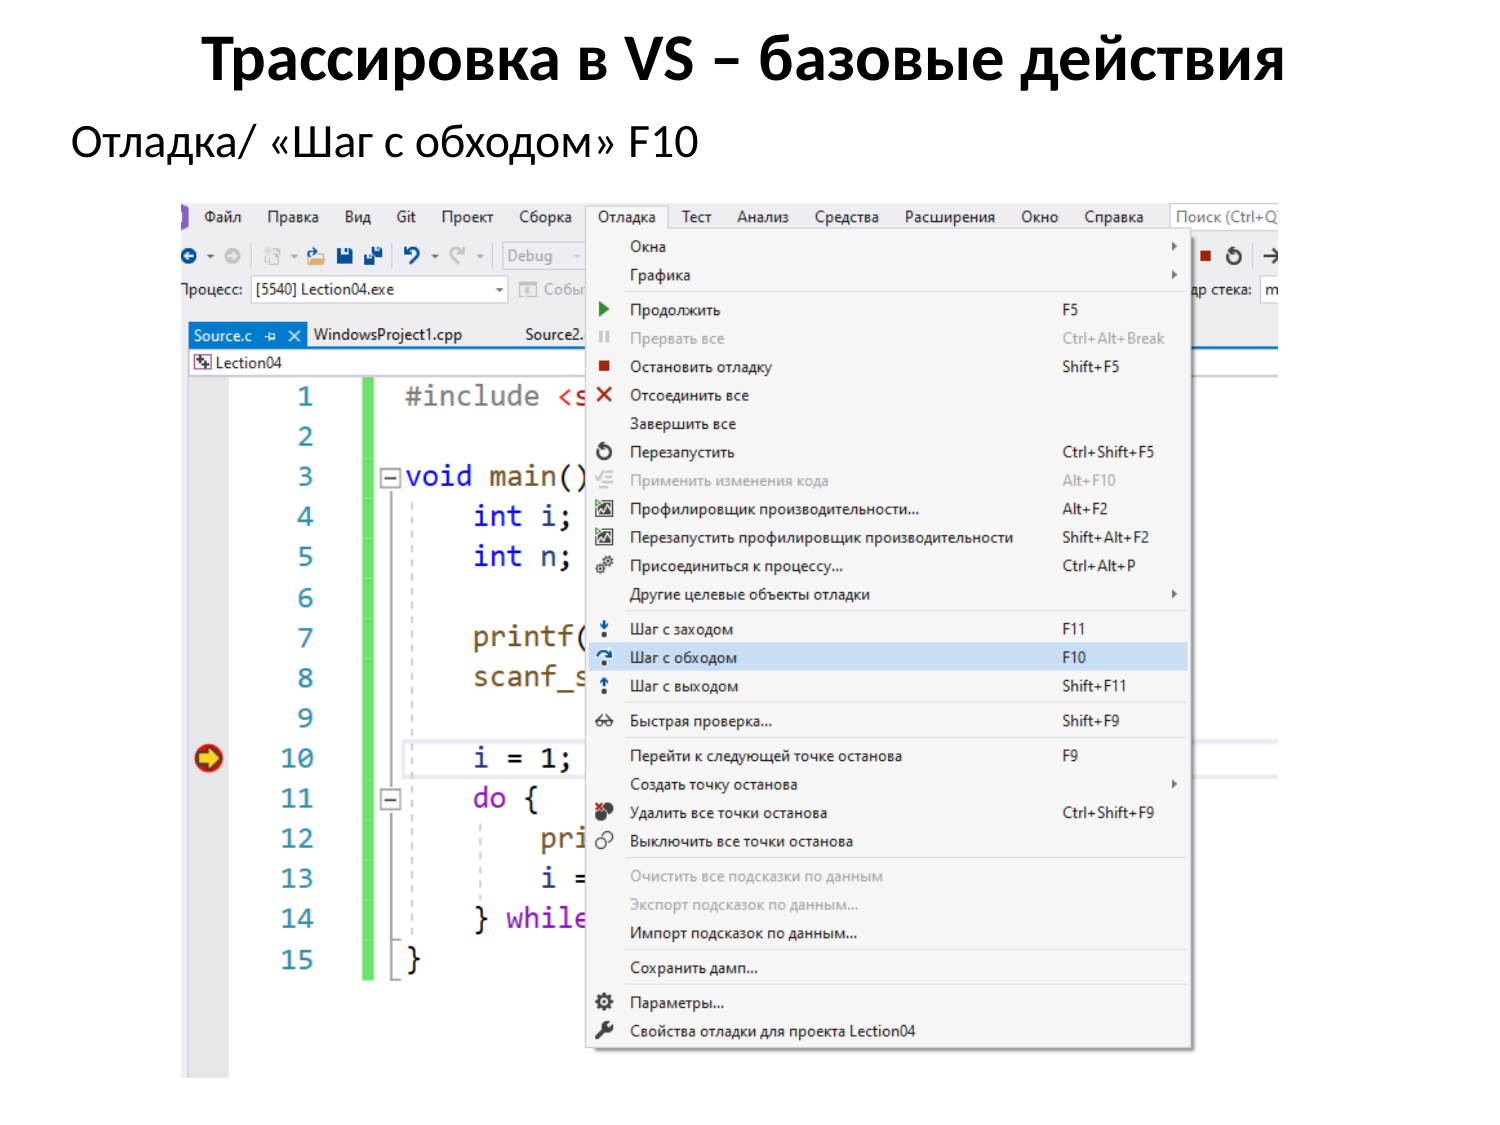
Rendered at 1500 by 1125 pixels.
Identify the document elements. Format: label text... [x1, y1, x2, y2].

text_box Отладка/ «Шаг с обходом» F10 [56, 101, 1459, 174]
picture [181, 203, 1279, 1078]
title Трассировка в VS – базовые действия [29, 19, 1459, 88]
